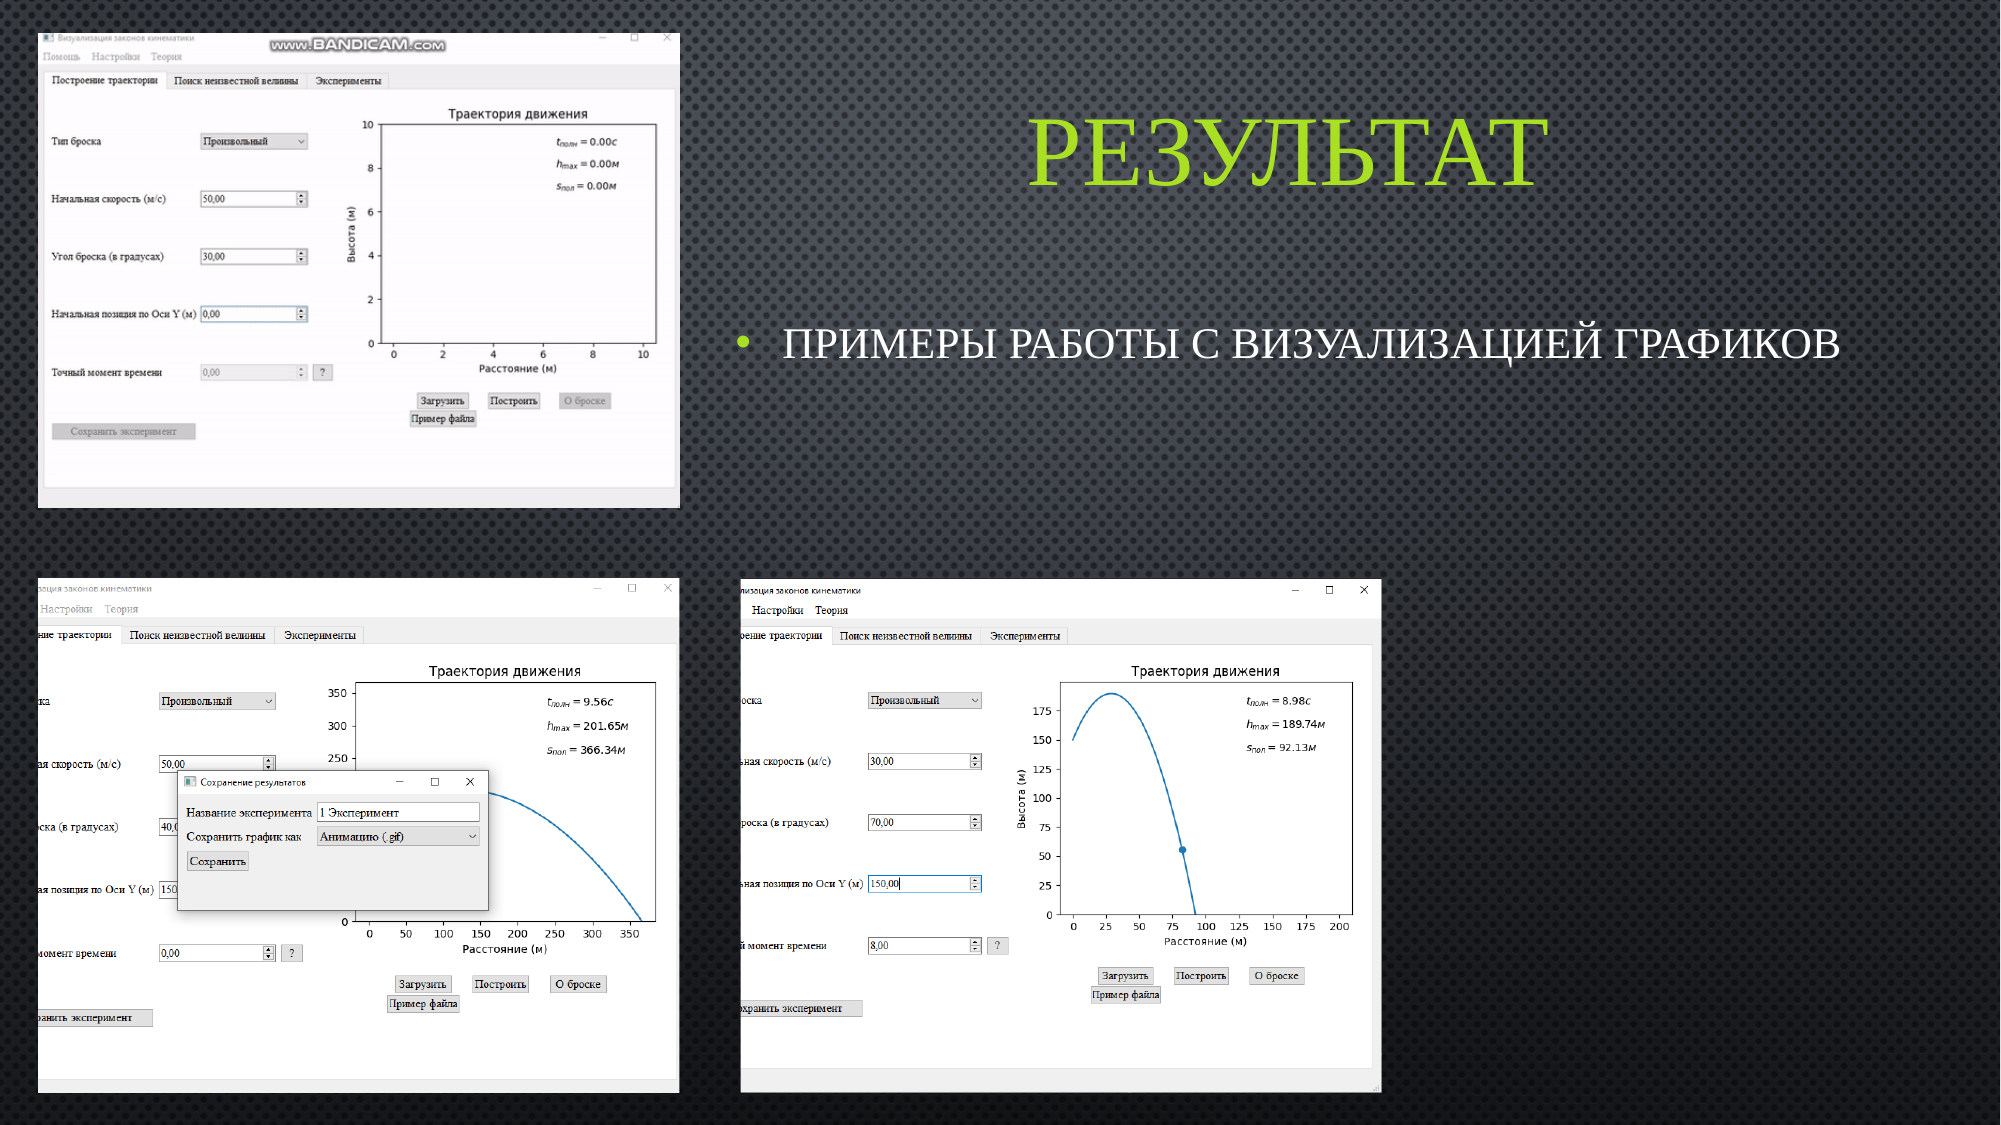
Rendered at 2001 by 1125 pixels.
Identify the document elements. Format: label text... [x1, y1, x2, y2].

text_box [0, 0, 2000, 1125]
list Примеры работы с визуализацией графиков [717, 307, 1860, 426]
picture [37, 33, 680, 508]
picture [740, 577, 1383, 1093]
title Результат [680, 38, 2000, 214]
picture [37, 577, 680, 1093]
